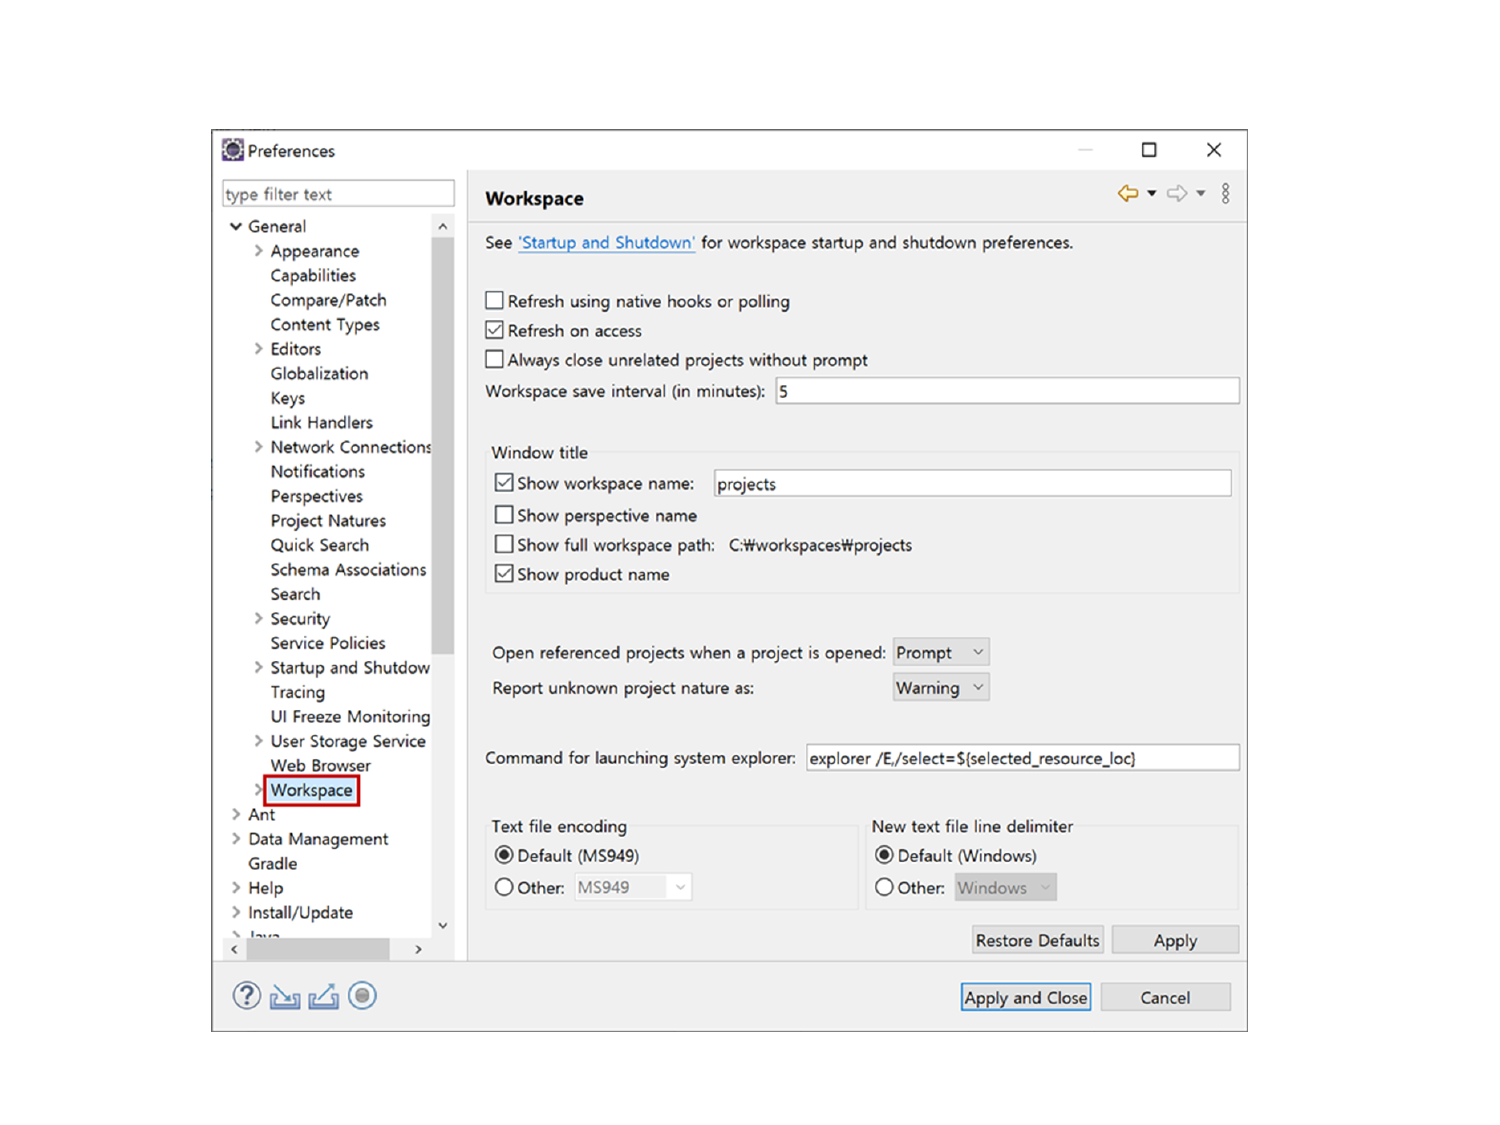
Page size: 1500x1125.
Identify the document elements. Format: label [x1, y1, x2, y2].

picture [210, 129, 1248, 1032]
